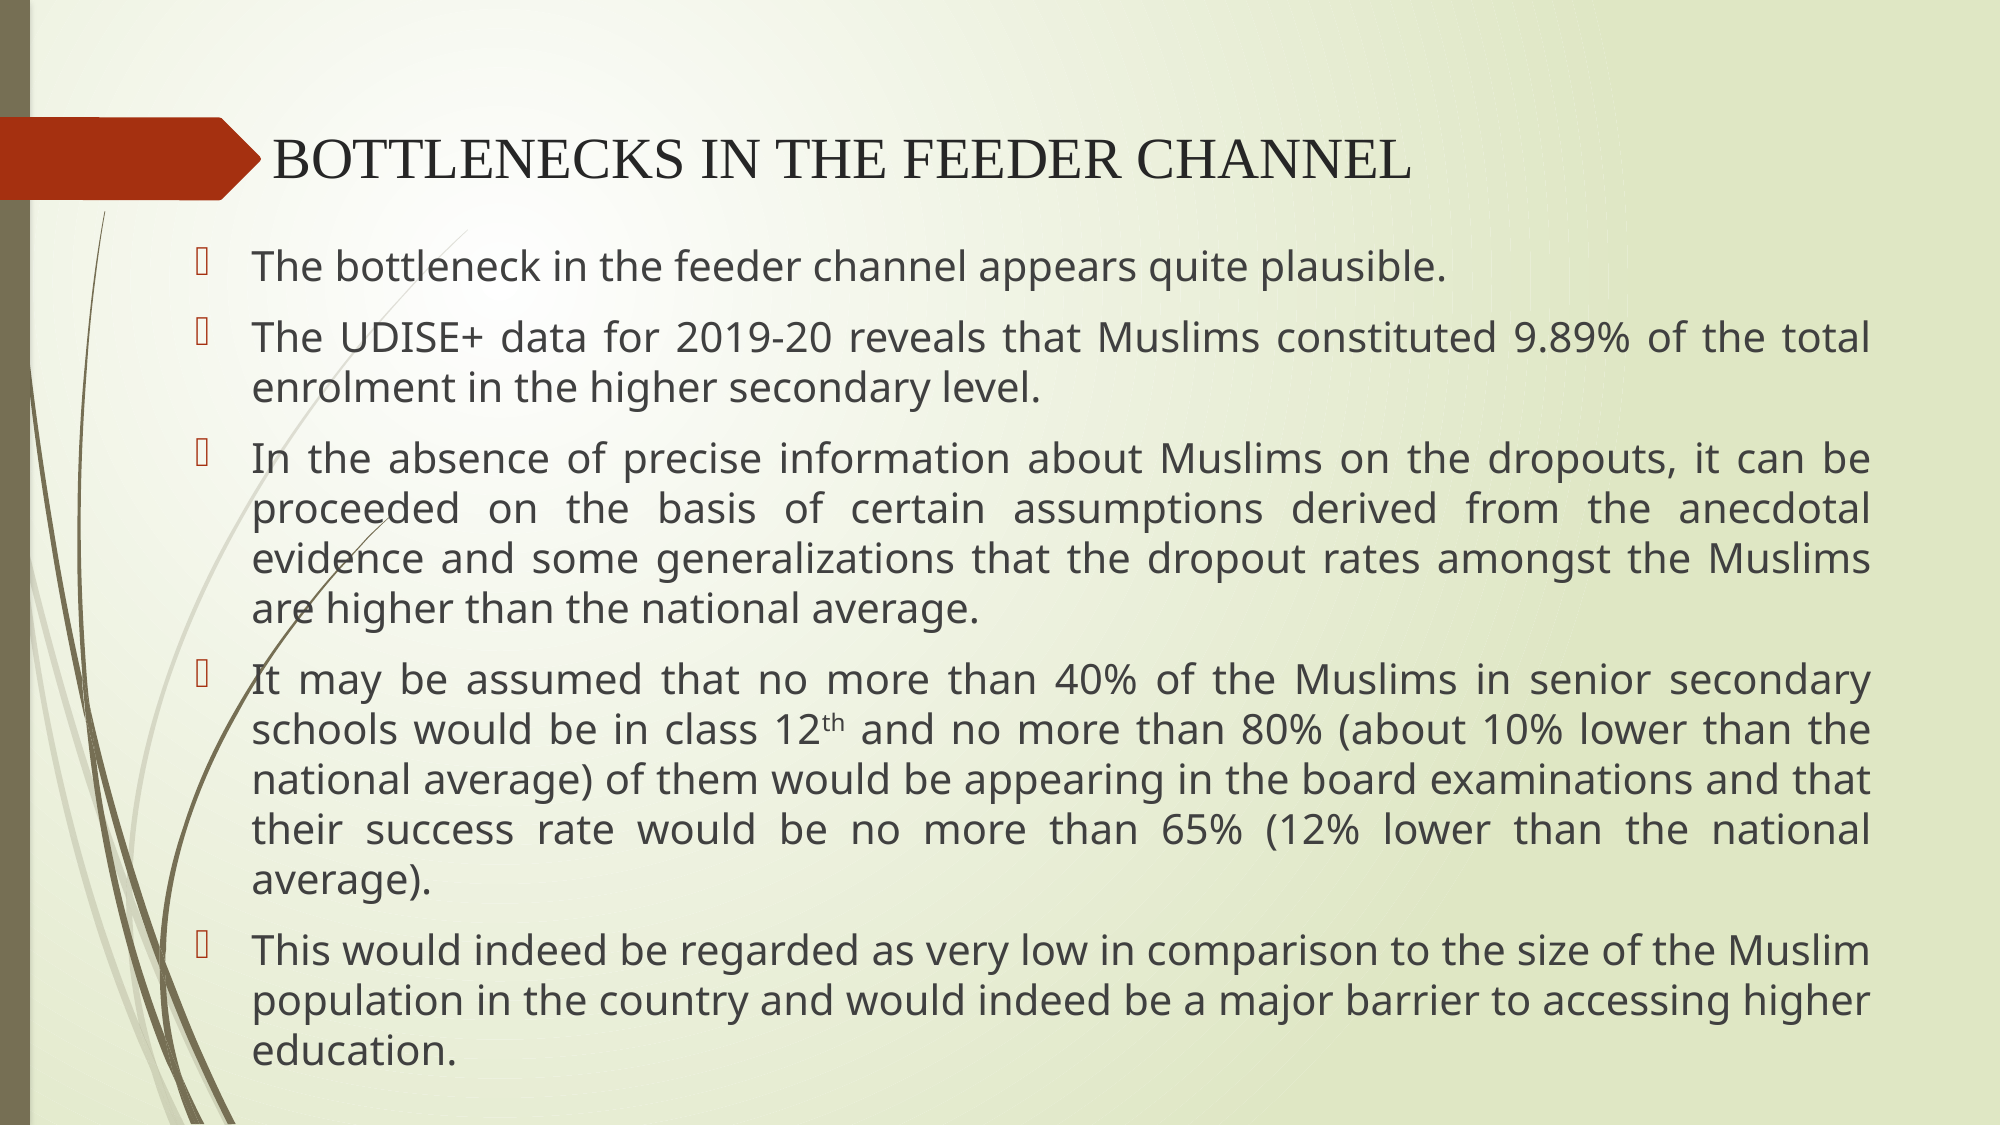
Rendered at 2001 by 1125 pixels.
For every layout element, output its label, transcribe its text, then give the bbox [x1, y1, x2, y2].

title BOTTLENECKS IN THE FEEDER CHANNEL [242, 112, 1888, 232]
list The bottleneck in the feeder channel appears quite plausible. The UDISE+ data for 2019-20 reveals that Muslims constituted 9.89% of the total enrolment in the higher secondary level. In the absence of precise information about Muslims on the dropouts, it can be proceeded on the basis of certain assumptions derived from the anecdotal evidence and some generalizations that the dropout rates amongst the Muslims are higher than the national average. It may be assumed that no more than 40% of the Muslims in senior secondary schools would be in class 12th and no more than 80% (about 10% lower than the national average) of them would be appearing in the board examinations and that their success rate would be no more than 65% (12% lower than the national average). This would indeed be regarded as very low in comparison to the size of the Muslim population in the country and would indeed be a major barrier to accessing higher education. [180, 232, 1888, 1076]
